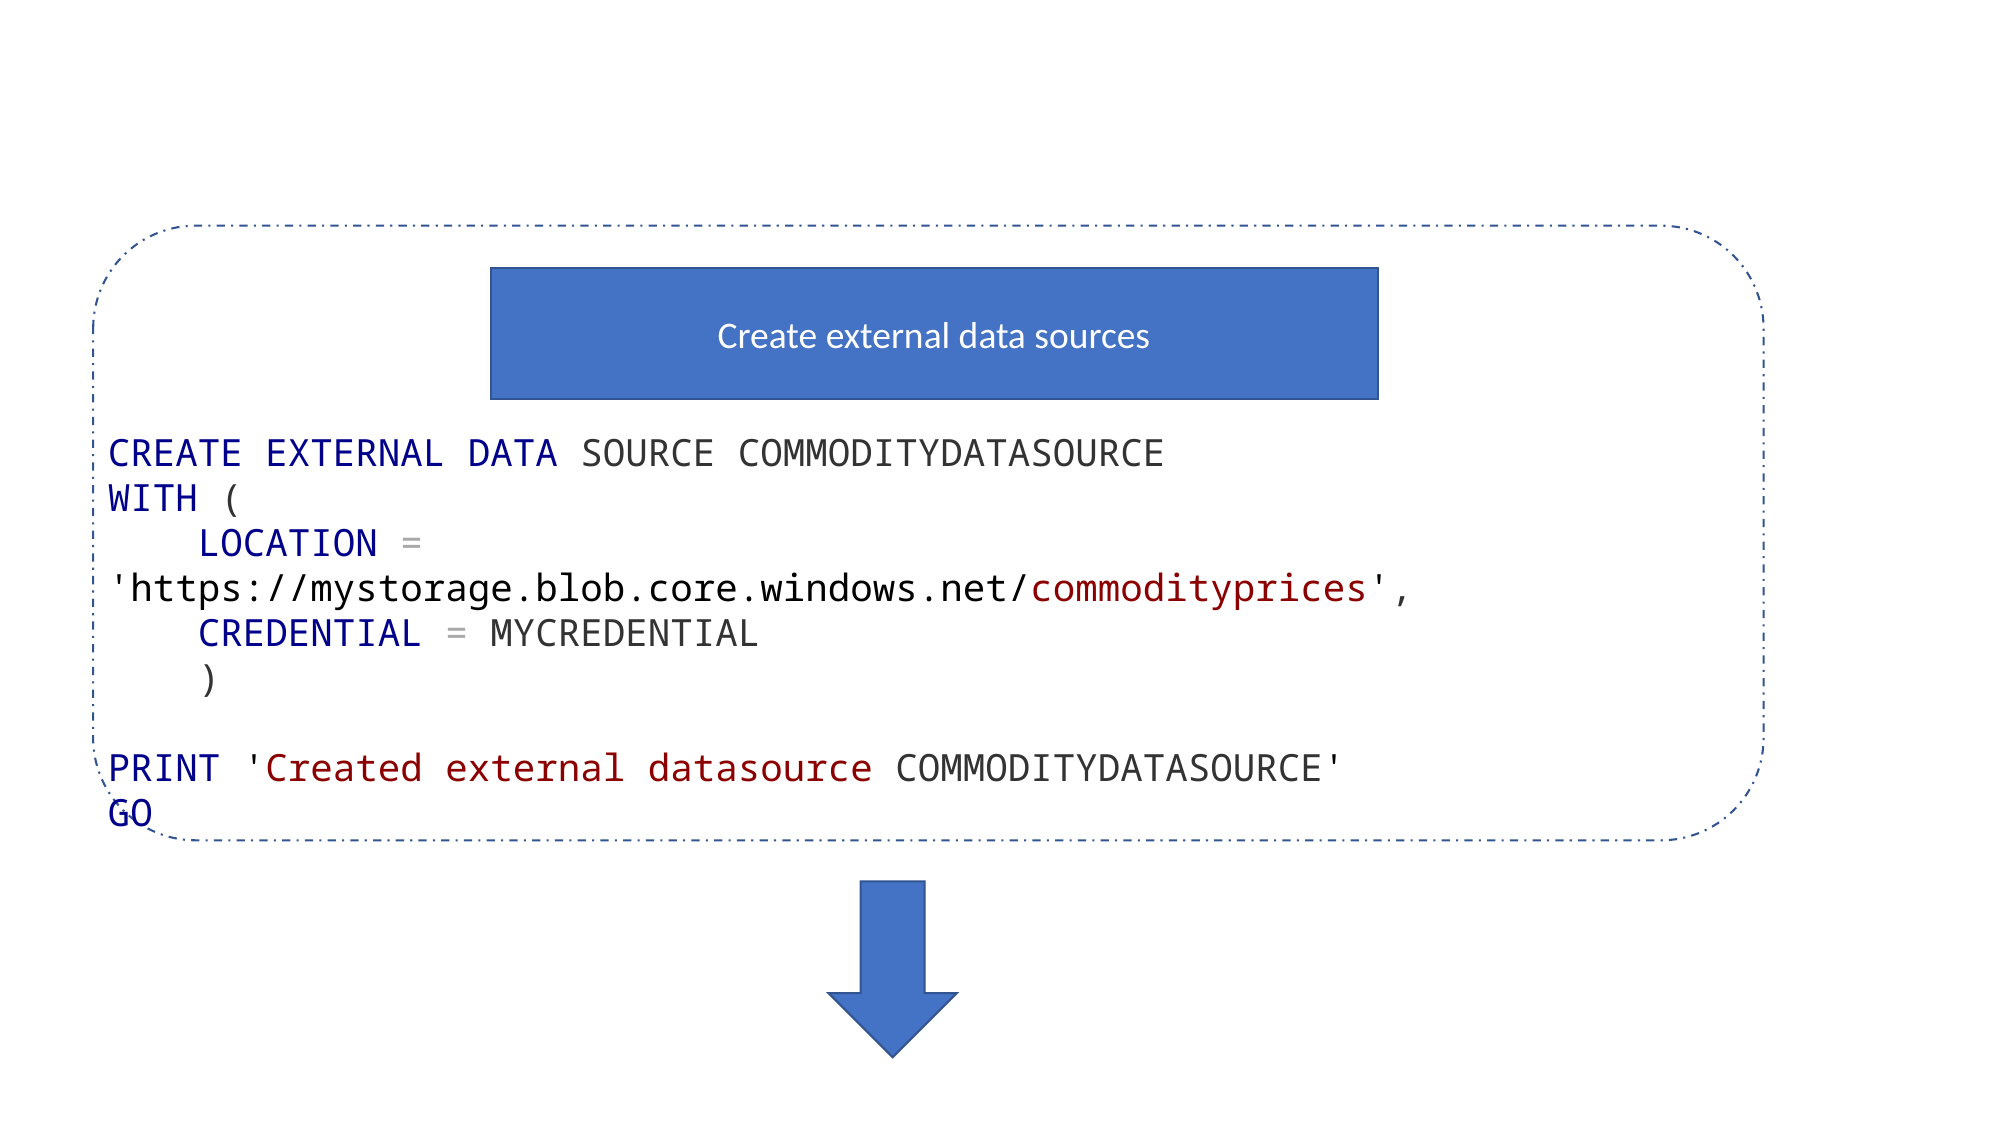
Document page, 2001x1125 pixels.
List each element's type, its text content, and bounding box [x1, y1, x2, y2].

text_box [92, 224, 1765, 838]
text_box CREATE EXTERNAL DATA SOURCE COMMODITYDATASOURCE WITH ( LOCATION = 'https://mystorage.blob.core.windows.net/commodityprices', CREDENTIAL = MYCREDENTIAL ) PRINT 'Created external datasource COMMODITYDATASOURCE' GO [93, 421, 1686, 842]
text_box [826, 880, 960, 1059]
